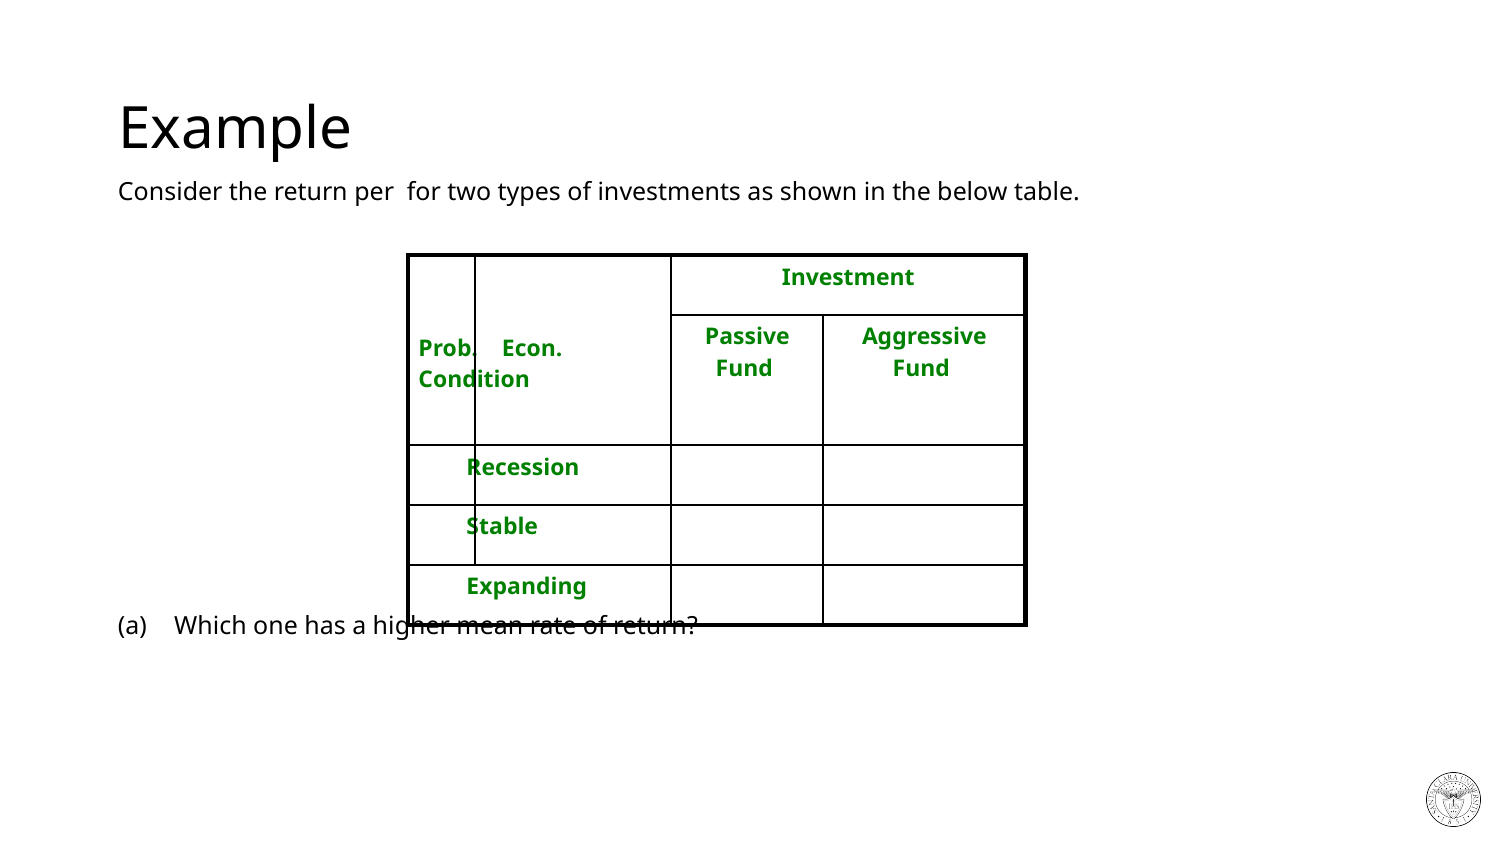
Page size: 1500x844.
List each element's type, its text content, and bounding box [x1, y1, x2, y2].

title Example [103, 44, 1397, 169]
picture [1426, 772, 1481, 827]
